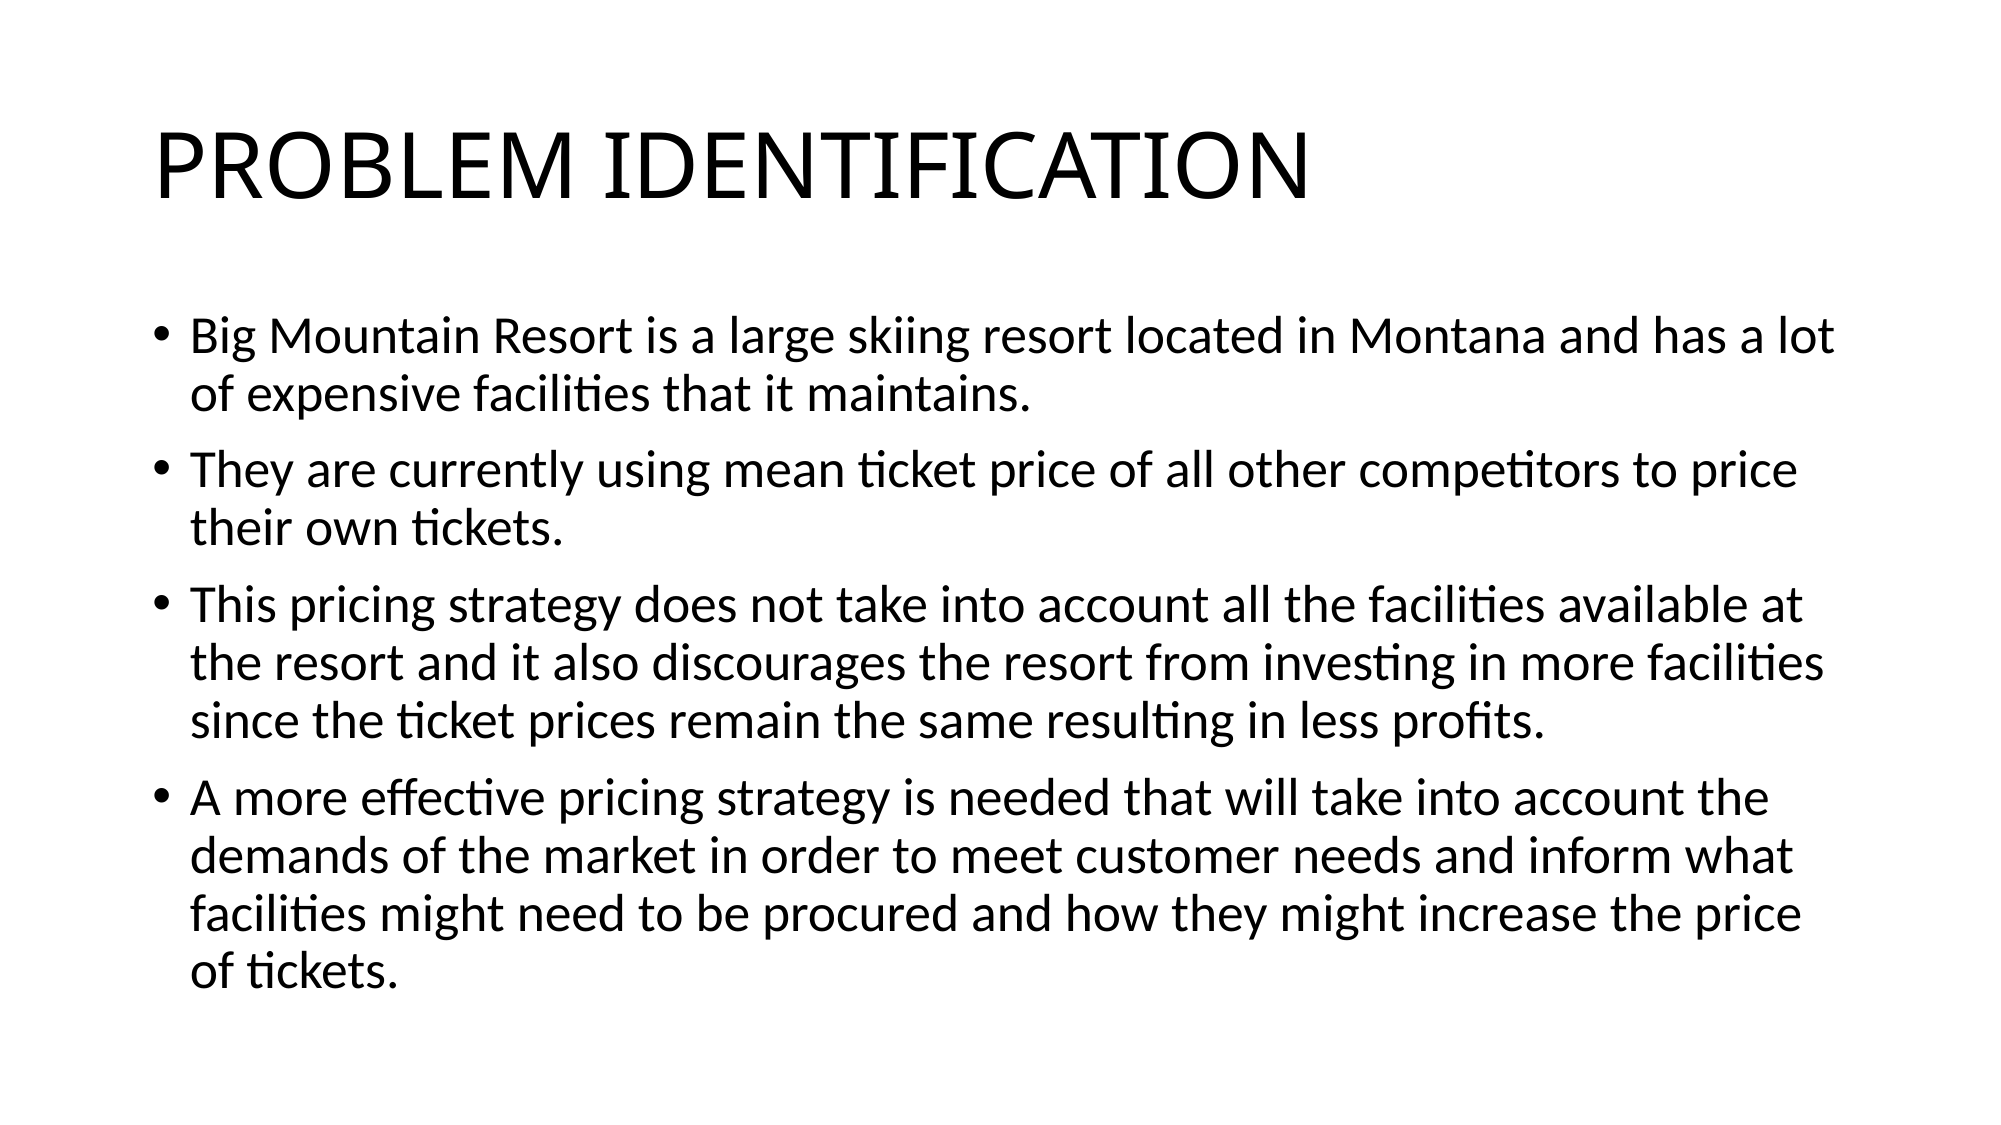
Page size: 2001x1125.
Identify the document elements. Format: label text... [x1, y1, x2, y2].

list Big Mountain Resort is a large skiing resort located in Montana and has a lot of expensive facilities that it maintains. They are currently using mean ticket price of all other competitors to price their own tickets. This pricing strategy does not take into account all the facilities available at the resort and it also discourages the resort from investing in more facilities since the ticket prices remain the same resulting in less profits. A more effective pricing strategy is needed that will take into account the demands of the market in order to meet customer needs and inform what facilities might need to be procured and how they might increase the price of tickets. [137, 299, 1863, 1014]
title PROBLEM IDENTIFICATION [137, 59, 1863, 278]
